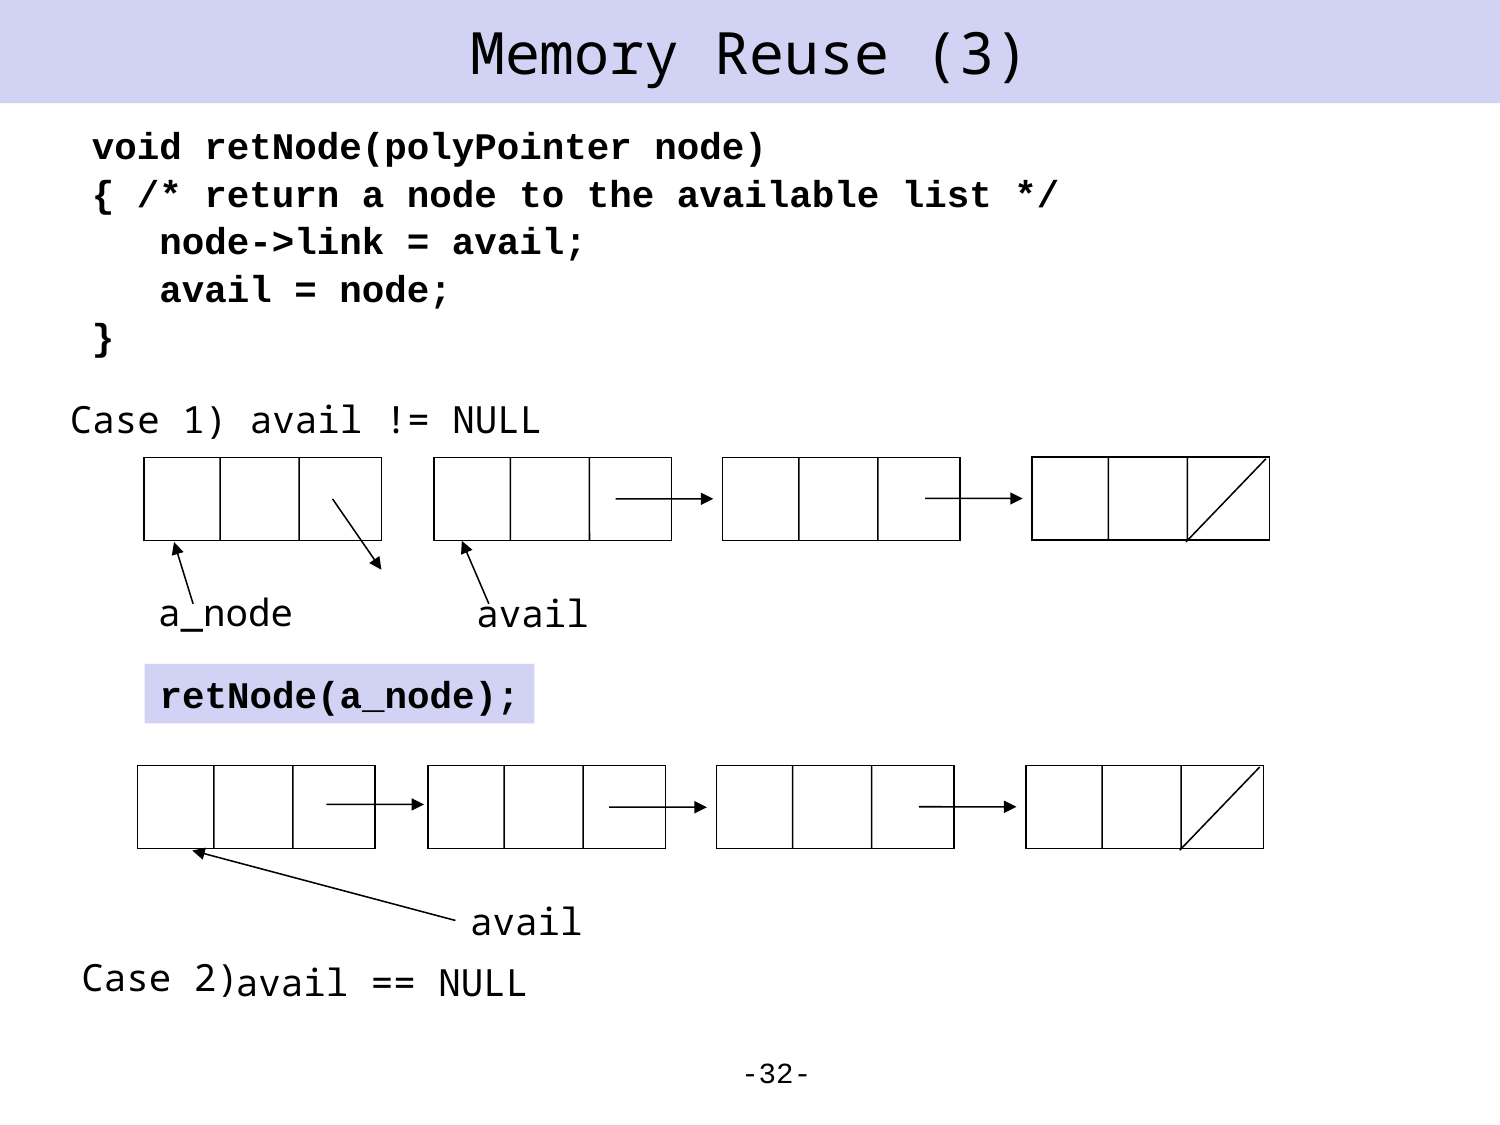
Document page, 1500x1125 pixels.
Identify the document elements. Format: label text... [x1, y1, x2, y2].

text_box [716, 765, 955, 849]
slide_number -32- [513, 1046, 827, 1094]
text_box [137, 765, 376, 849]
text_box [722, 457, 961, 541]
text_box [366, 548, 382, 570]
title Memory Reuse (3) [0, 0, 1500, 104]
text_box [1031, 456, 1270, 541]
text_box Case 1) avail != NULL [55, 388, 558, 449]
text_box [677, 492, 714, 506]
text_box [671, 801, 707, 814]
text_box Case 2) [66, 946, 254, 1007]
text_box [960, 800, 1017, 814]
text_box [433, 457, 672, 541]
text_box [171, 548, 187, 581]
text_box avail == NULL [221, 951, 544, 1012]
text_box [966, 492, 1023, 505]
text_box avail [455, 890, 598, 951]
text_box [427, 765, 666, 849]
text_box [379, 798, 422, 811]
text_box avail [461, 582, 604, 642]
text_box a_node [143, 581, 308, 642]
text_box retNode(a_node); [144, 663, 535, 724]
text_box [192, 850, 460, 922]
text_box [143, 457, 382, 541]
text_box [1025, 765, 1264, 849]
list void retNode(polyPointer node) { /* return a node to the available list */ node->link = avail; avail = node; } [76, 118, 1417, 386]
text_box [461, 548, 480, 582]
